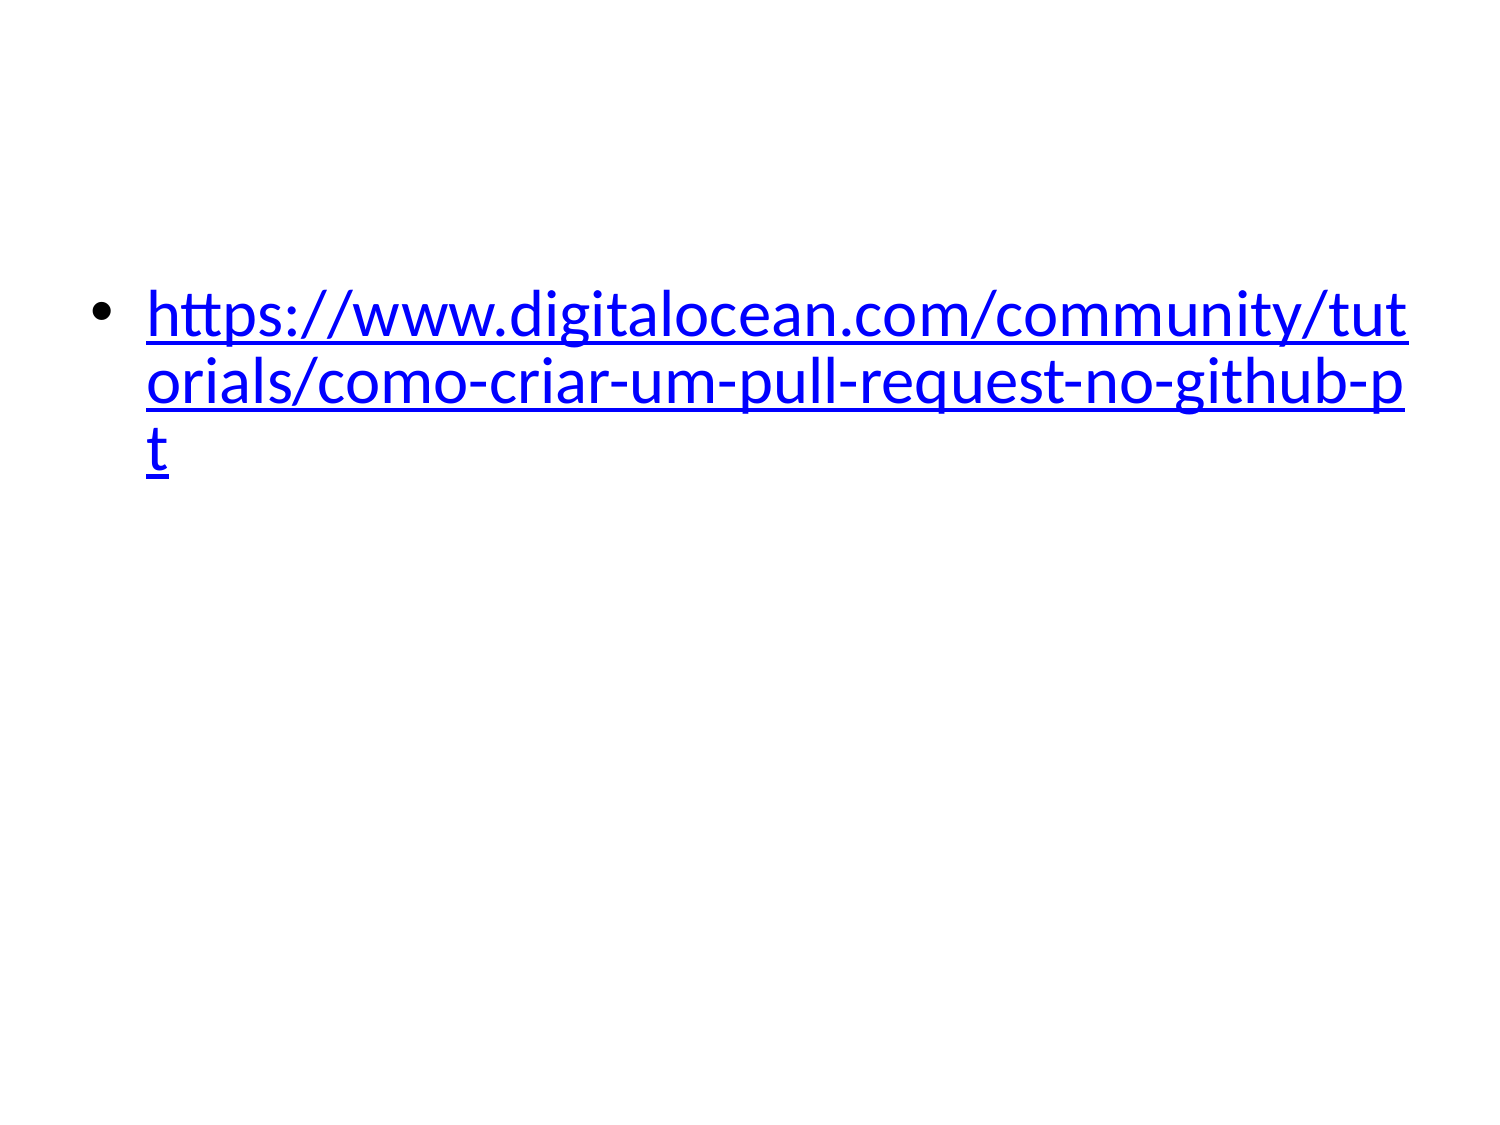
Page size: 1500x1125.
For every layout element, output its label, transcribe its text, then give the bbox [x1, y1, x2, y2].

list https://www.digitalocean.com/community/tutorials/como-criar-um-pull-request-no-github-pt [75, 262, 1425, 1005]
